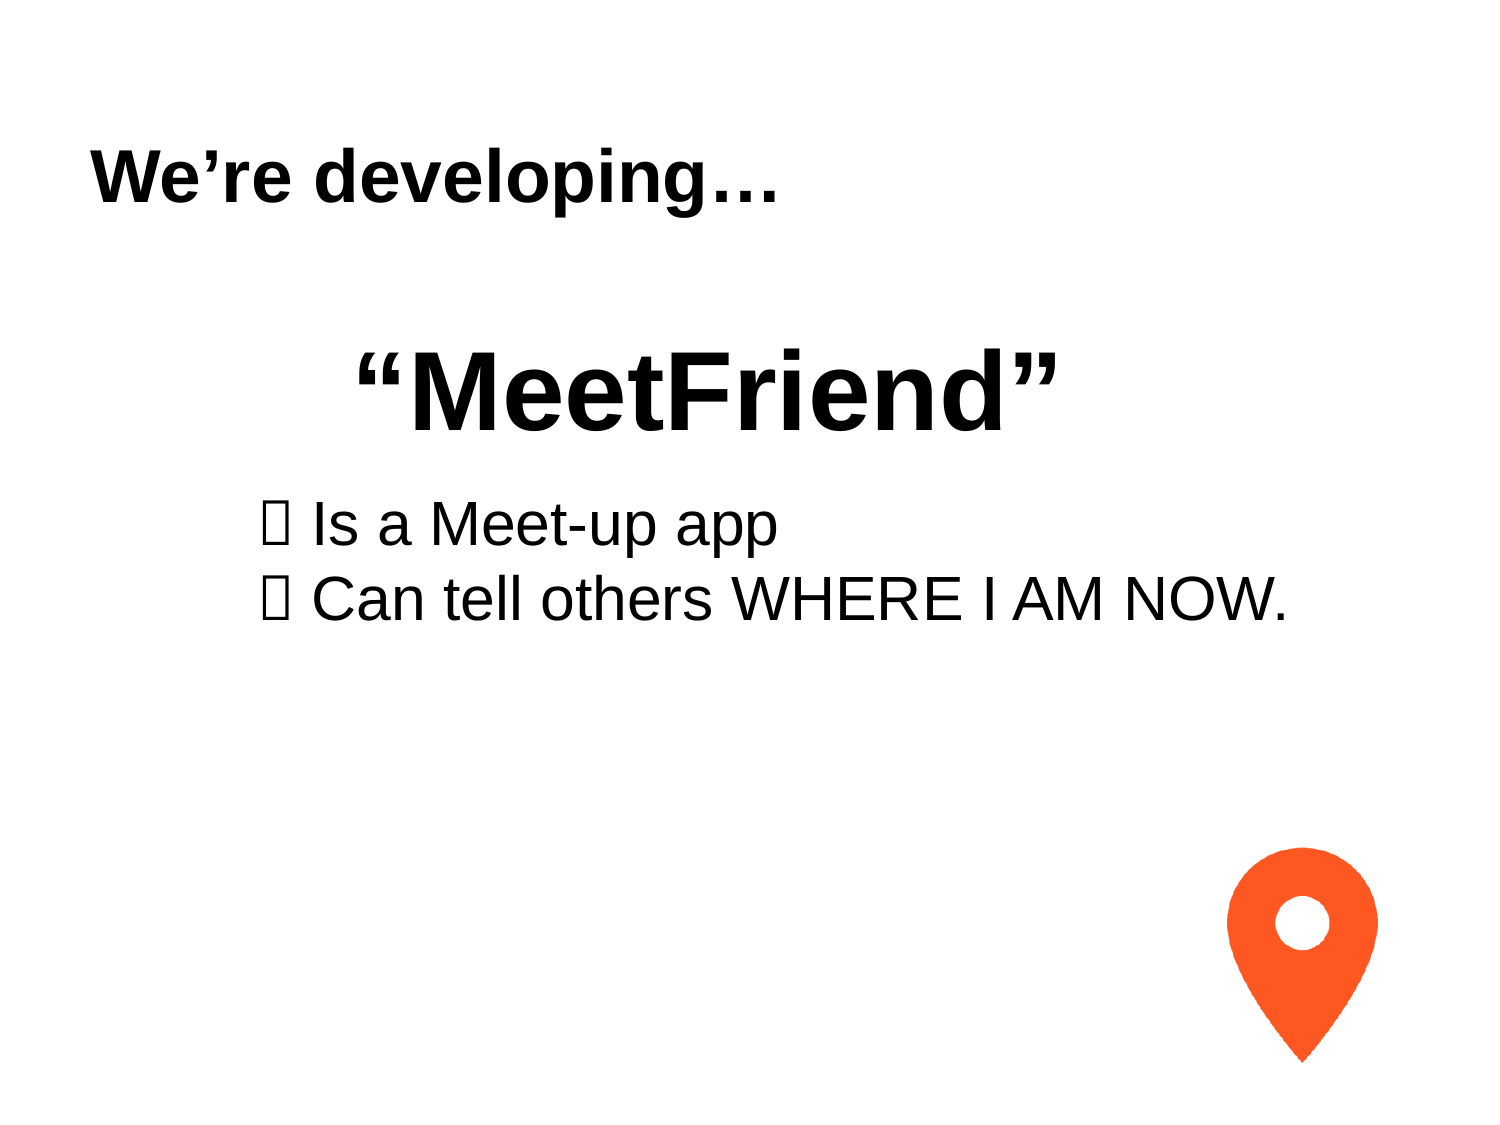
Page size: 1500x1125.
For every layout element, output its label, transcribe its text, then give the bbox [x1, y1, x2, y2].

title We’re developing… [75, 45, 1425, 233]
list “MeetFriend” [240, 302, 1176, 473]
text_box  Is a Meet-up app  Can tell others WHERE I AM NOW. [242, 468, 1365, 651]
picture [1179, 831, 1426, 1078]
